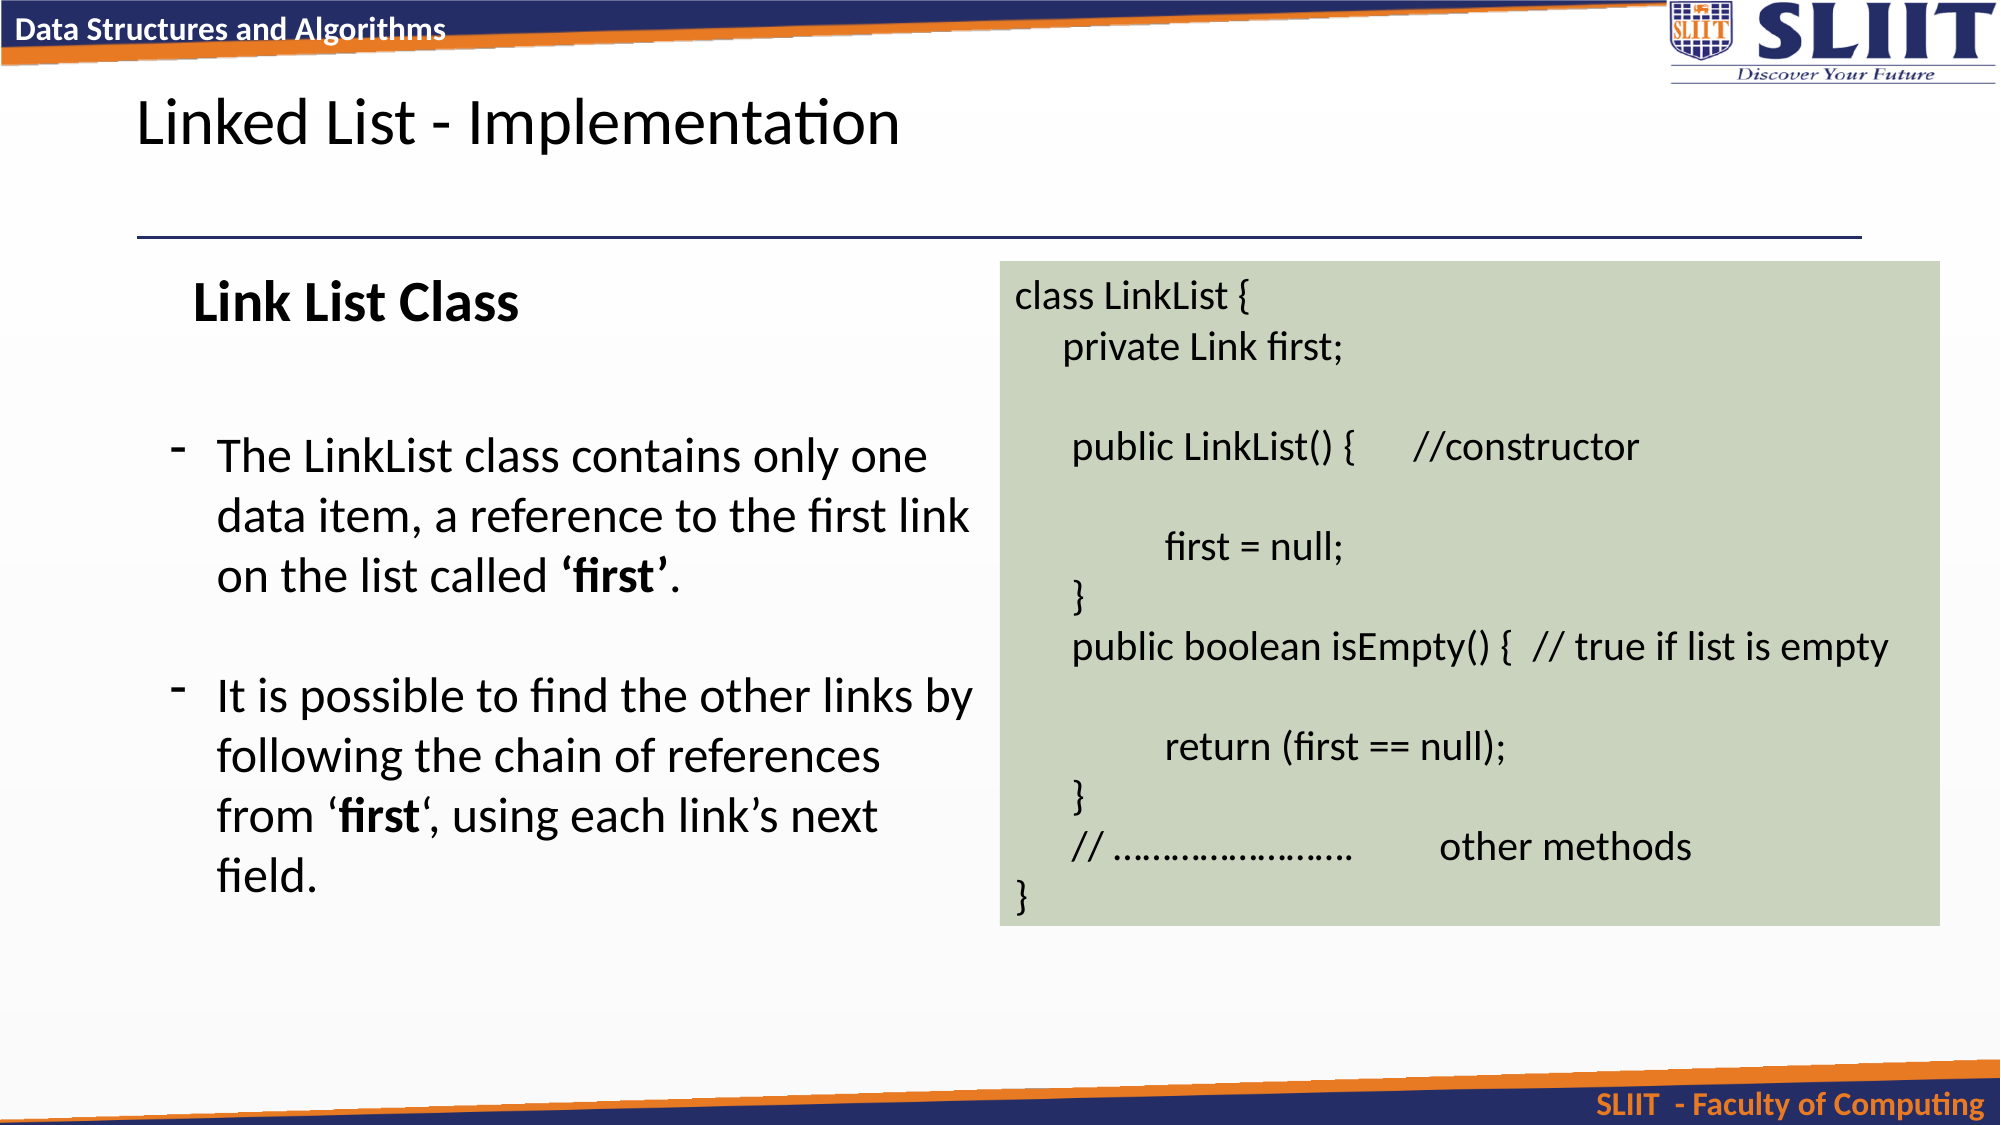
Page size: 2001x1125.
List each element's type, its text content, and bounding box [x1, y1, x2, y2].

text_box The LinkList class contains only one data item, a reference to the first link on the list called ‘first’. It is possible to find the other links by following the chain of references from ‘first‘, using each link’s next field. [155, 414, 1000, 955]
picture [0, 1050, 2000, 1125]
picture [1666, 0, 2000, 84]
title Linked List - Implementation [121, 13, 1847, 232]
text_box class LinkList { private Link first; public LinkList() { //constructor first = null; } public boolean isEmpty() { // true if list is empty return (first == null); } // ……………………. other methods } [999, 261, 1940, 926]
picture [3, 2, 1665, 75]
text_box Link List Class [178, 255, 809, 340]
